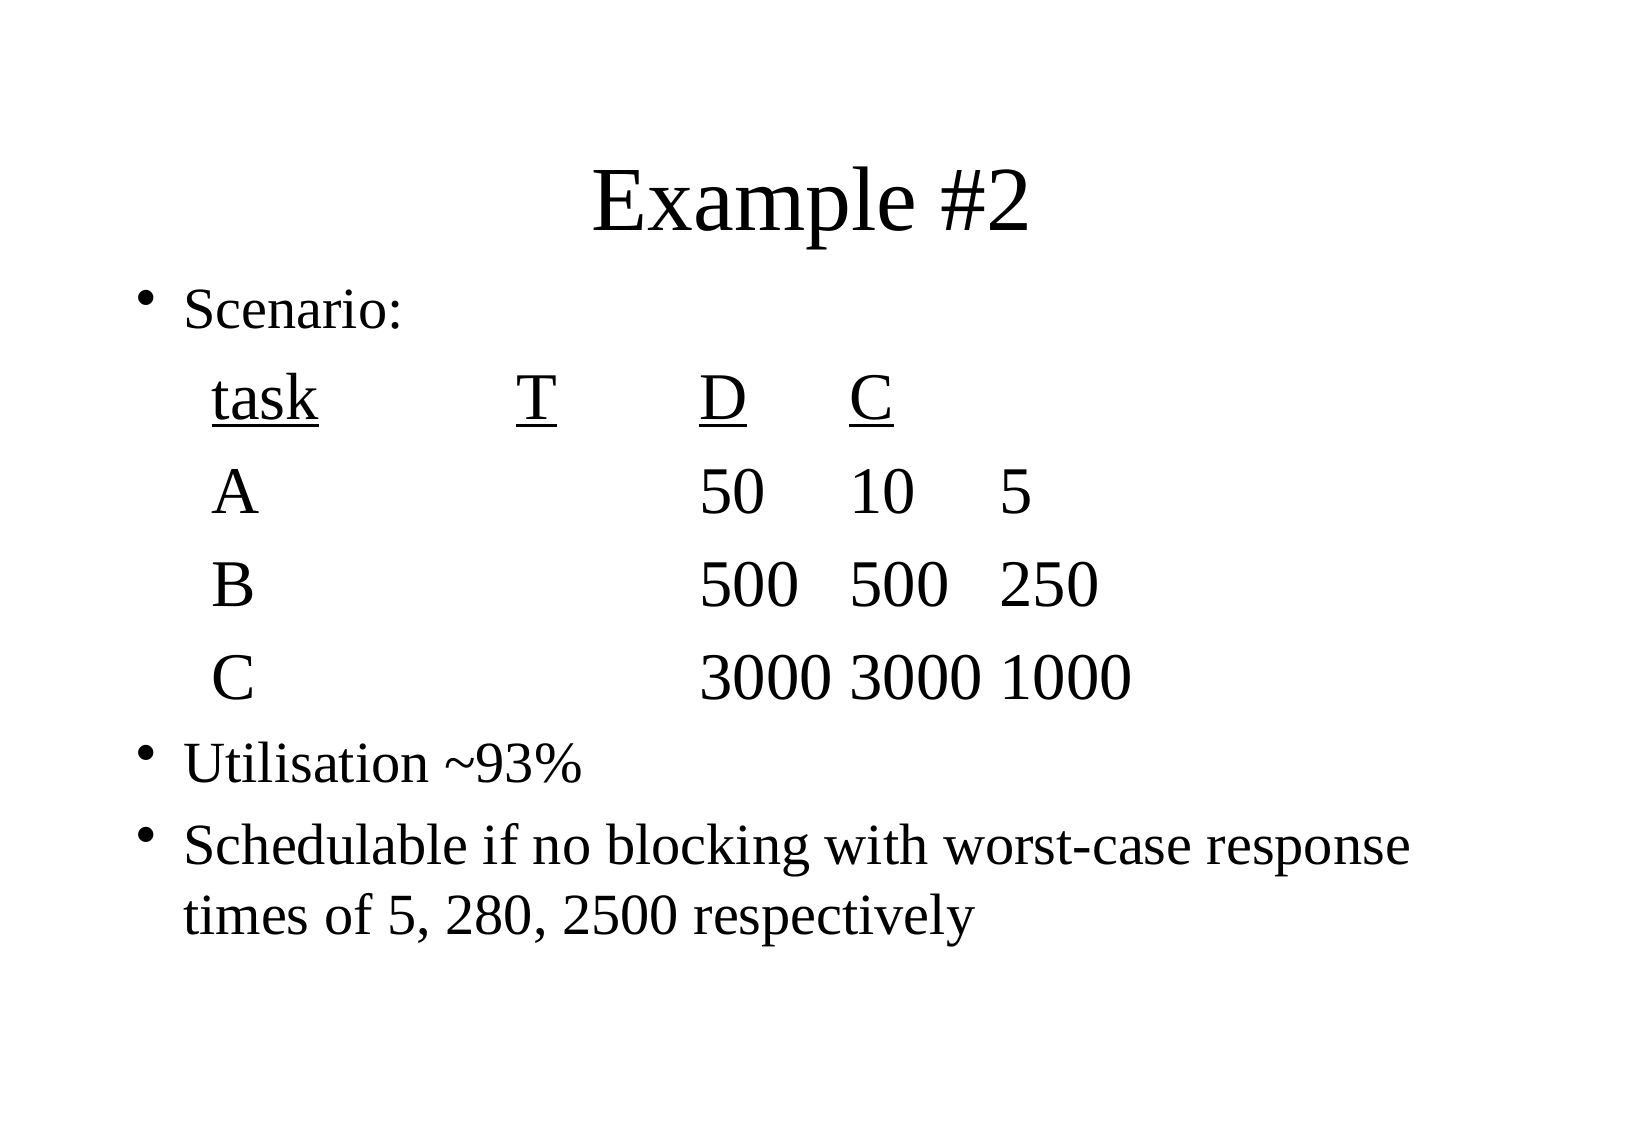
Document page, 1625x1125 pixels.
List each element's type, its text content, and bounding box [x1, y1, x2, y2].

title Example #2 [121, 99, 1503, 262]
list Scenario: task T D C A 50 10 5 B 500 500 250 C 3000 3000 1000 Utilisation ~93% Schedulable if no blocking with worst-case response times of 5, 280, 2500 respectively [121, 262, 1503, 1001]
